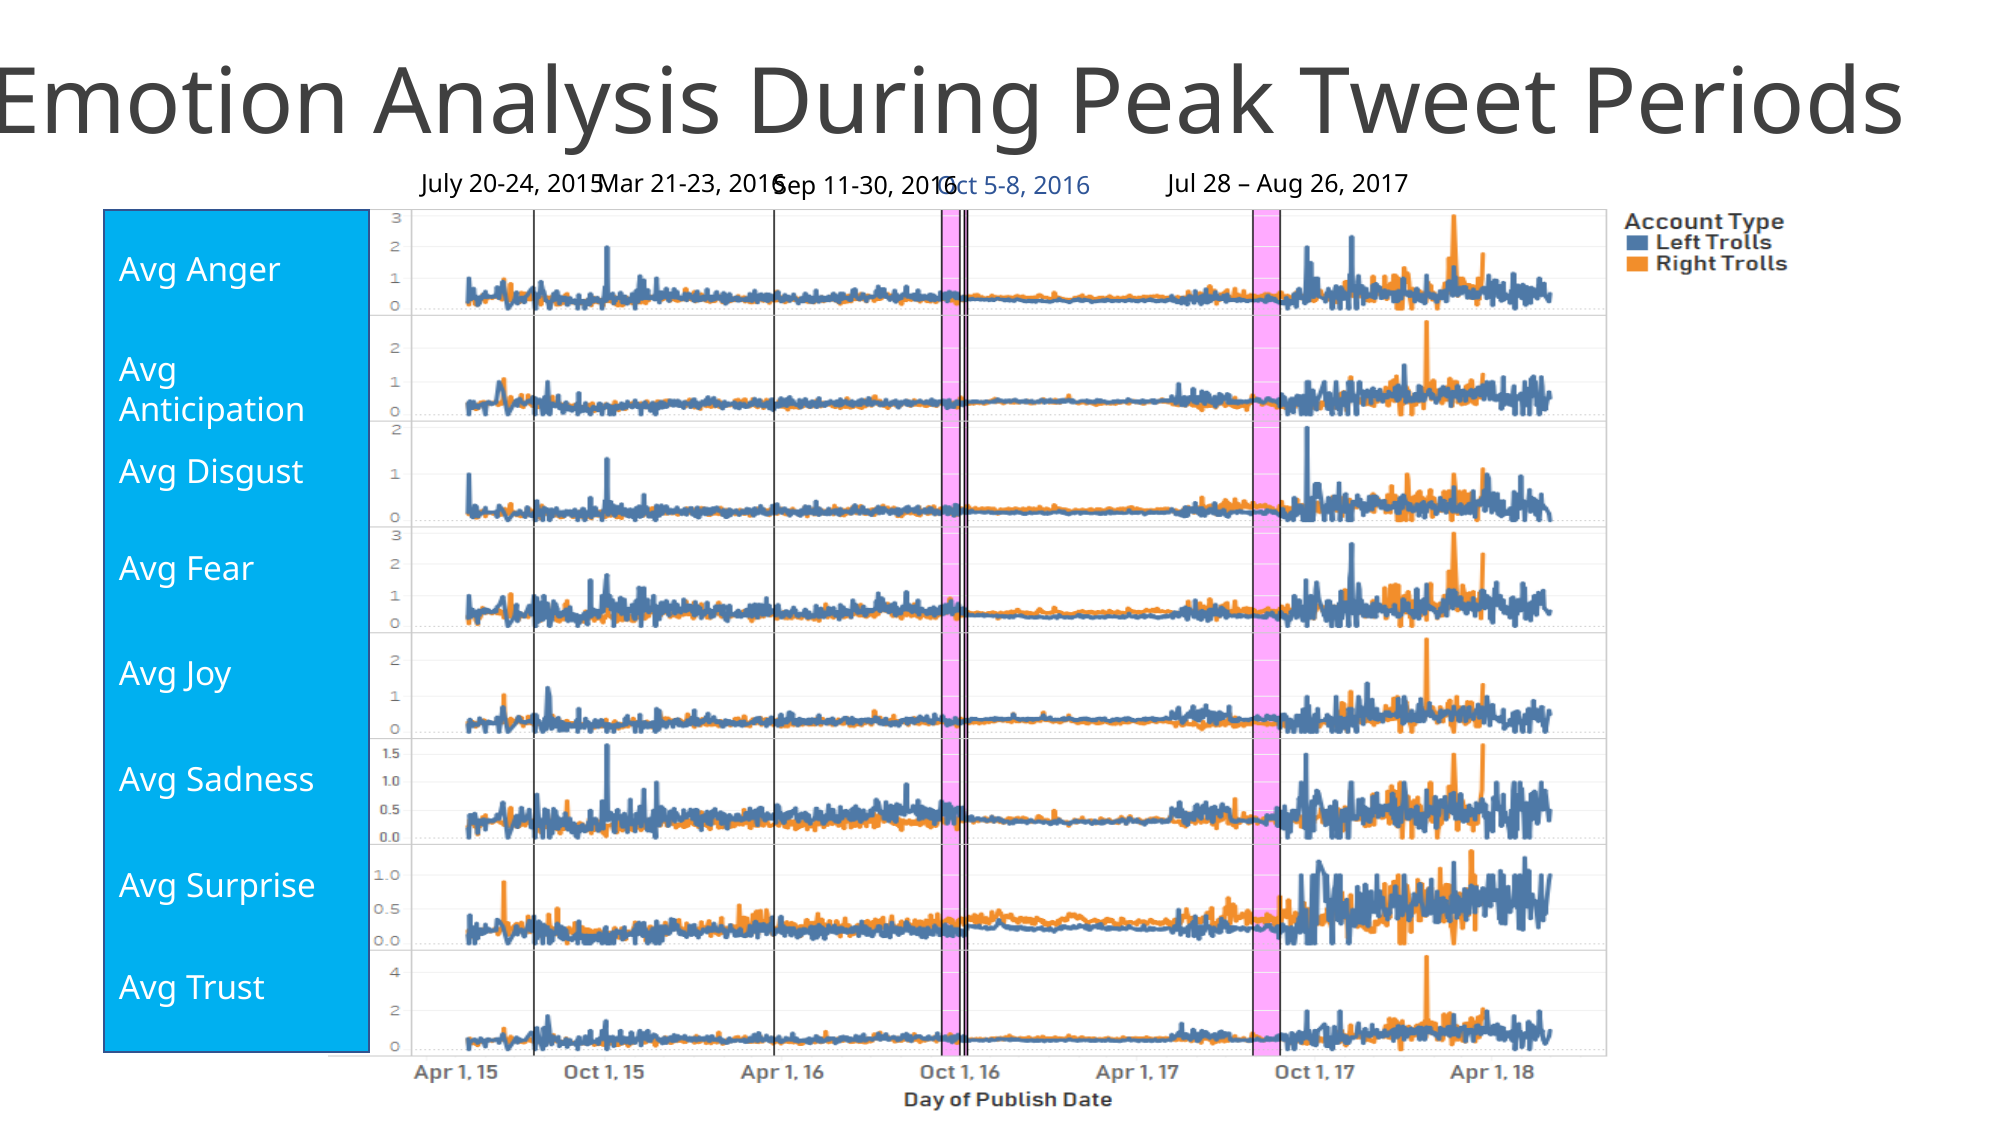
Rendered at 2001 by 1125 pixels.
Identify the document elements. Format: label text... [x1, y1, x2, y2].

text_box Avg Trust [104, 958, 328, 1014]
text_box Avg Fear [104, 540, 328, 595]
text_box Jul 28 – Aug 26, 2017 [1152, 159, 1424, 205]
text_box Avg Anticipation [104, 341, 328, 436]
text_box Oct 5-8, 2016 [974, 161, 1106, 207]
text_box Sep 11-30, 2016 [758, 161, 974, 207]
text_box Avg Sadness [104, 750, 328, 806]
text_box July 20-24, 2015 [406, 159, 619, 205]
text_box Avg Joy [104, 644, 328, 700]
text_box Avg Anger [104, 241, 324, 296]
text_box Avg Disgust [104, 442, 328, 498]
picture [328, 209, 1834, 1120]
text_box Emotion Analysis During Peak Tweet Periods [0, 34, 1923, 160]
text_box Avg Surprise [104, 857, 328, 912]
text_box [103, 209, 328, 1053]
text_box Mar 21-23, 2016 [582, 160, 801, 206]
